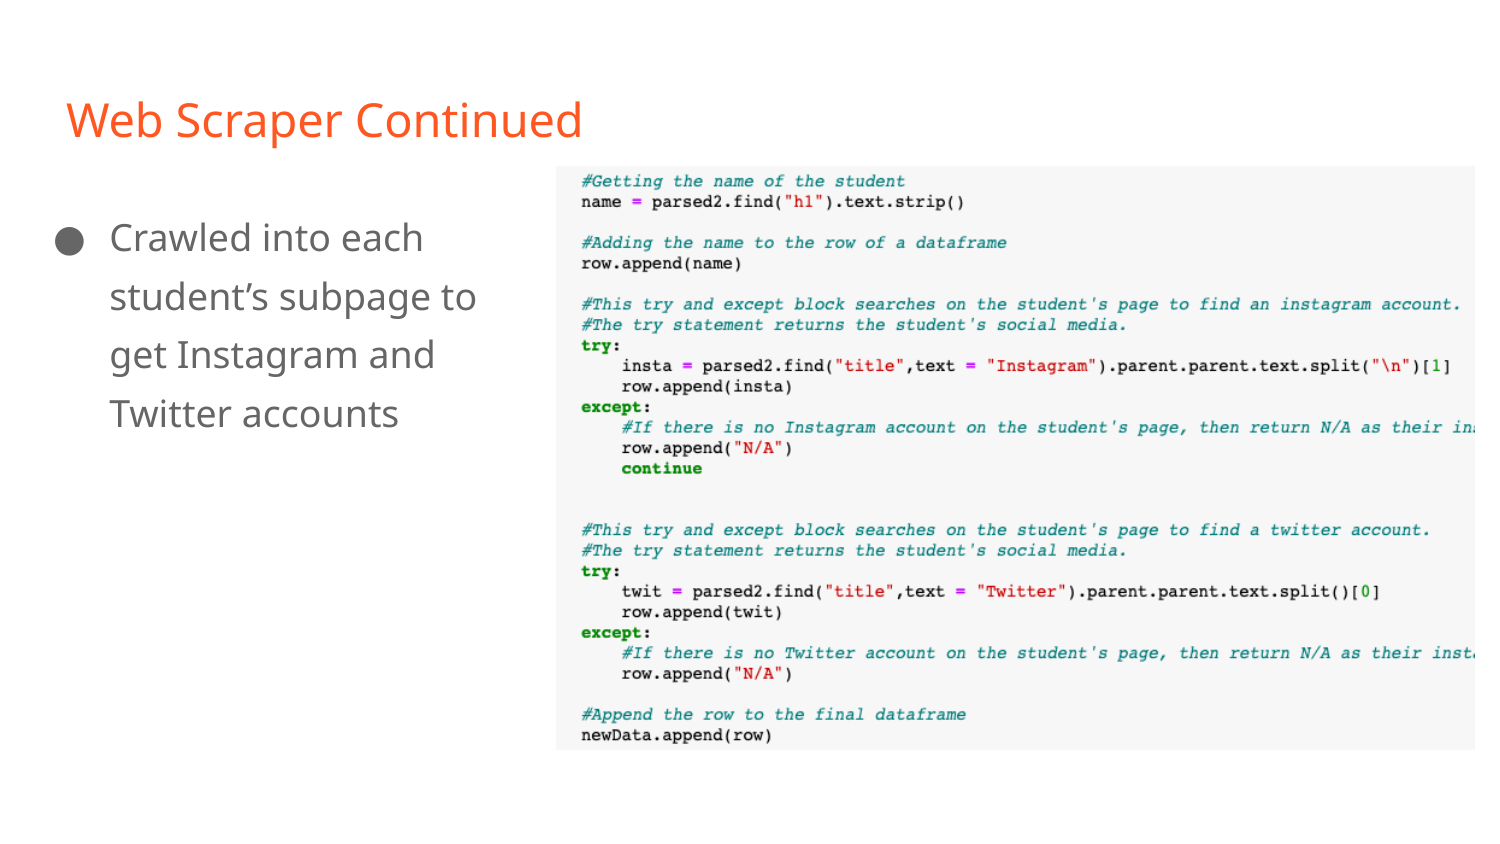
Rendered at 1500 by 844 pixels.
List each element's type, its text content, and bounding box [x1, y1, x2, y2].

list Crawled into each student’s subpage to get Instagram and Twitter accounts [19, 189, 551, 750]
title Web Scraper Continued [51, 72, 1449, 167]
picture [556, 166, 1476, 750]
